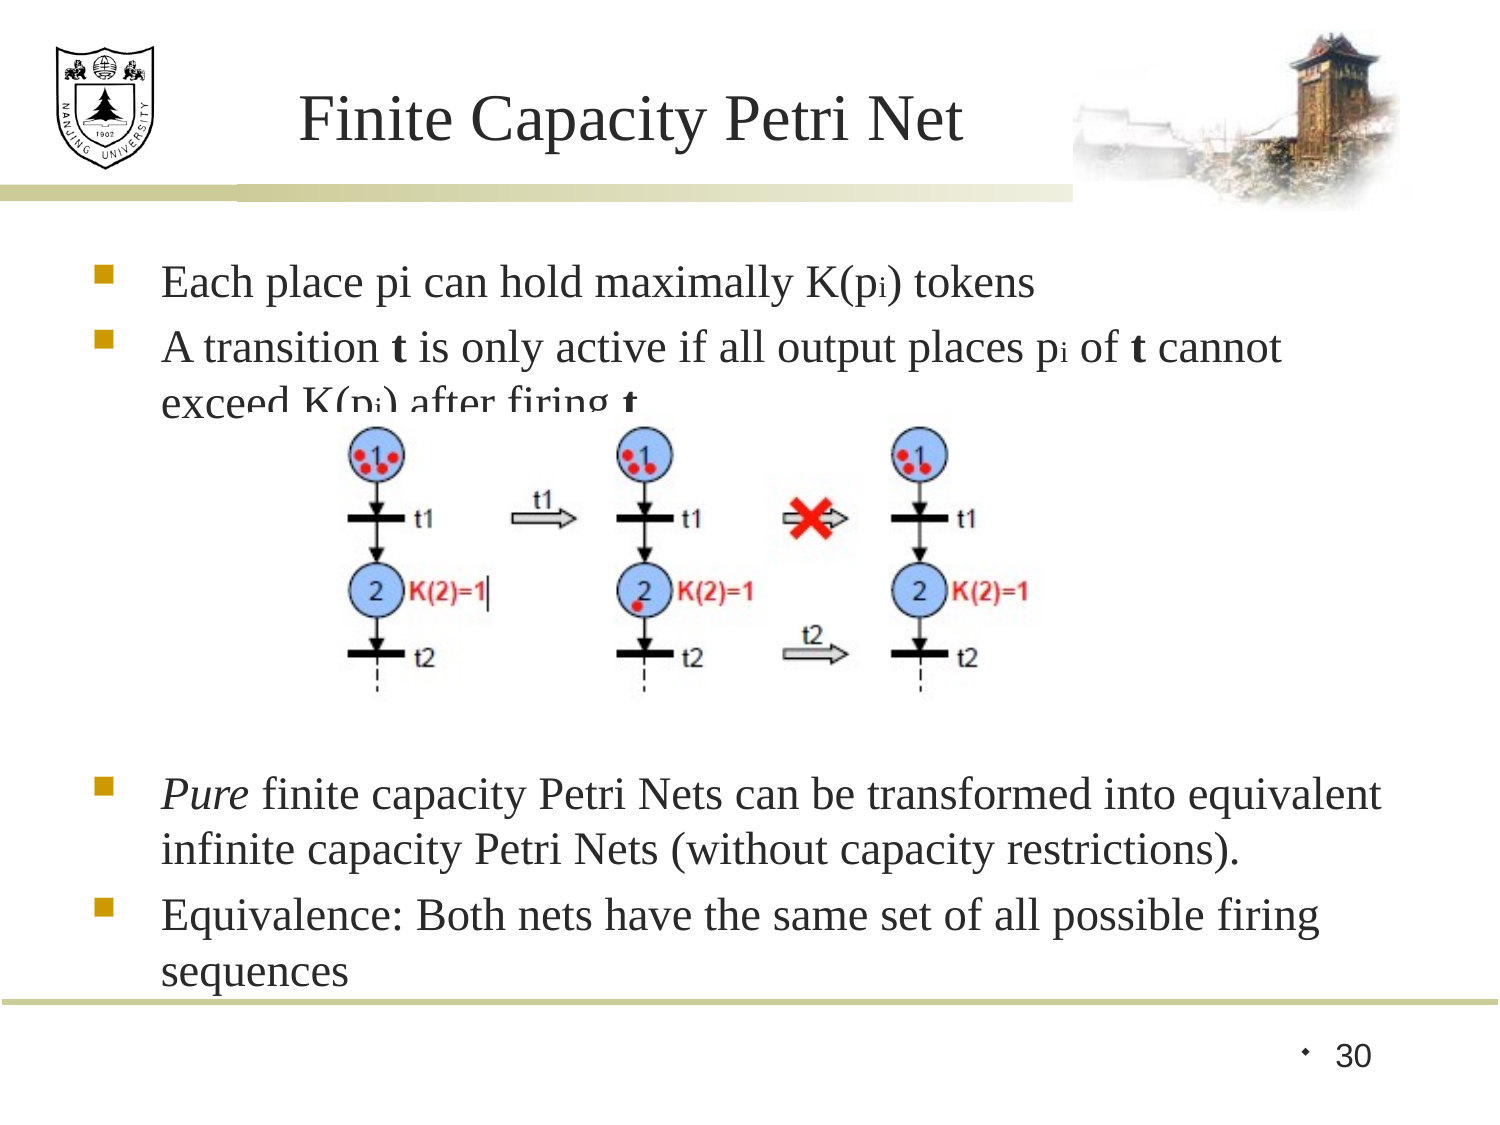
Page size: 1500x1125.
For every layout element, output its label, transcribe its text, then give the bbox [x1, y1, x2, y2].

title Finite Capacity Petri Net [171, 66, 1093, 161]
slide_number 30 [1234, 1030, 1388, 1107]
picture [1413, 999, 1498, 1005]
picture [1073, 30, 1400, 211]
picture [2, 999, 76, 1005]
picture [50, 42, 160, 173]
list Each place pi can hold maximally K(pi) tokens A transition t is only active if all output places pi of t cannot exceed K(pi) after firing t. Pure finite capacity Petri Nets can be transformed into equivalent infinite capacity Petri Nets (without capacity restrictions). Equivalence: Both nets have the same set of all possible firing sequences [76, 243, 1413, 1013]
picture [249, 412, 1088, 718]
